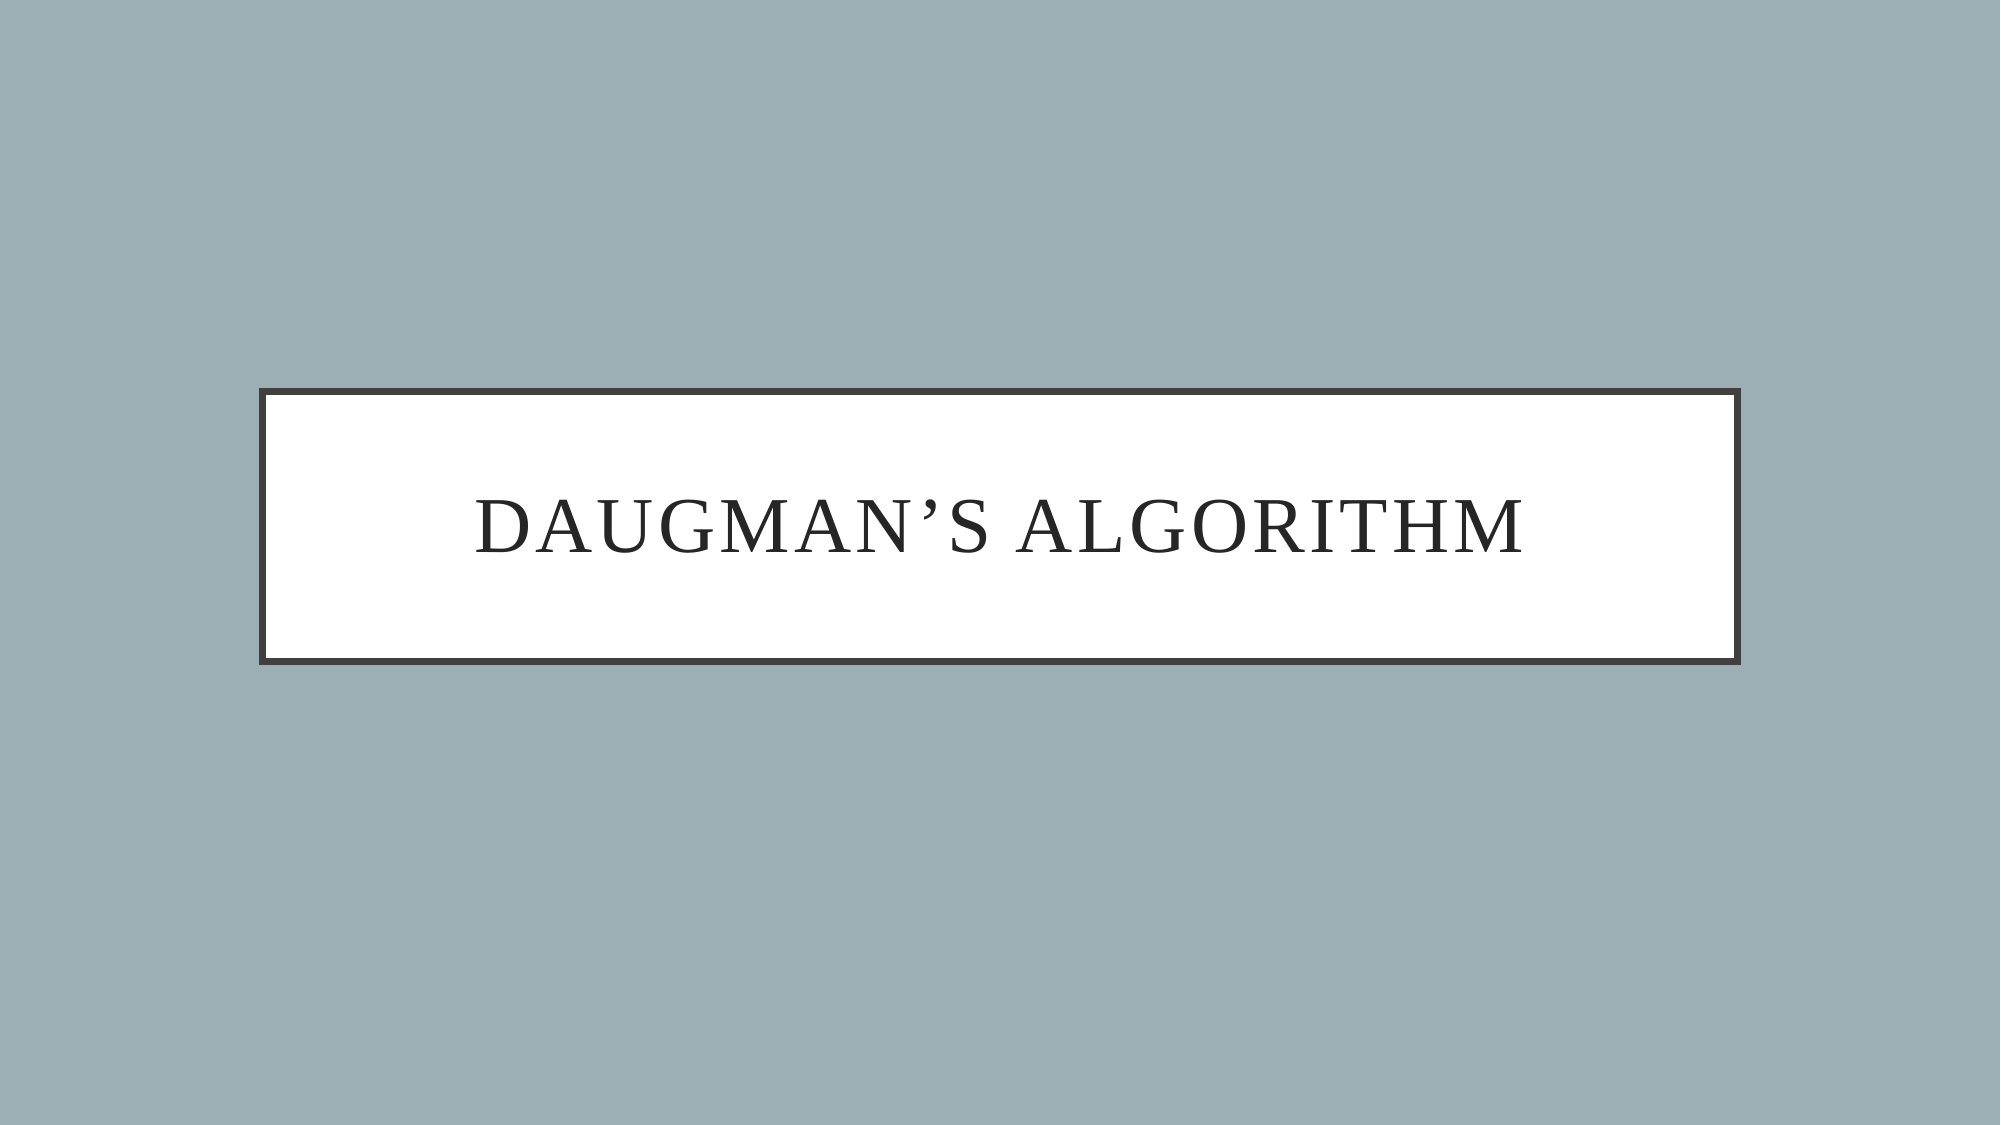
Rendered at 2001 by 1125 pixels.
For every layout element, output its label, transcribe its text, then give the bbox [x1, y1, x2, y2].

title Daugman’s Algorithm [259, 388, 1741, 665]
